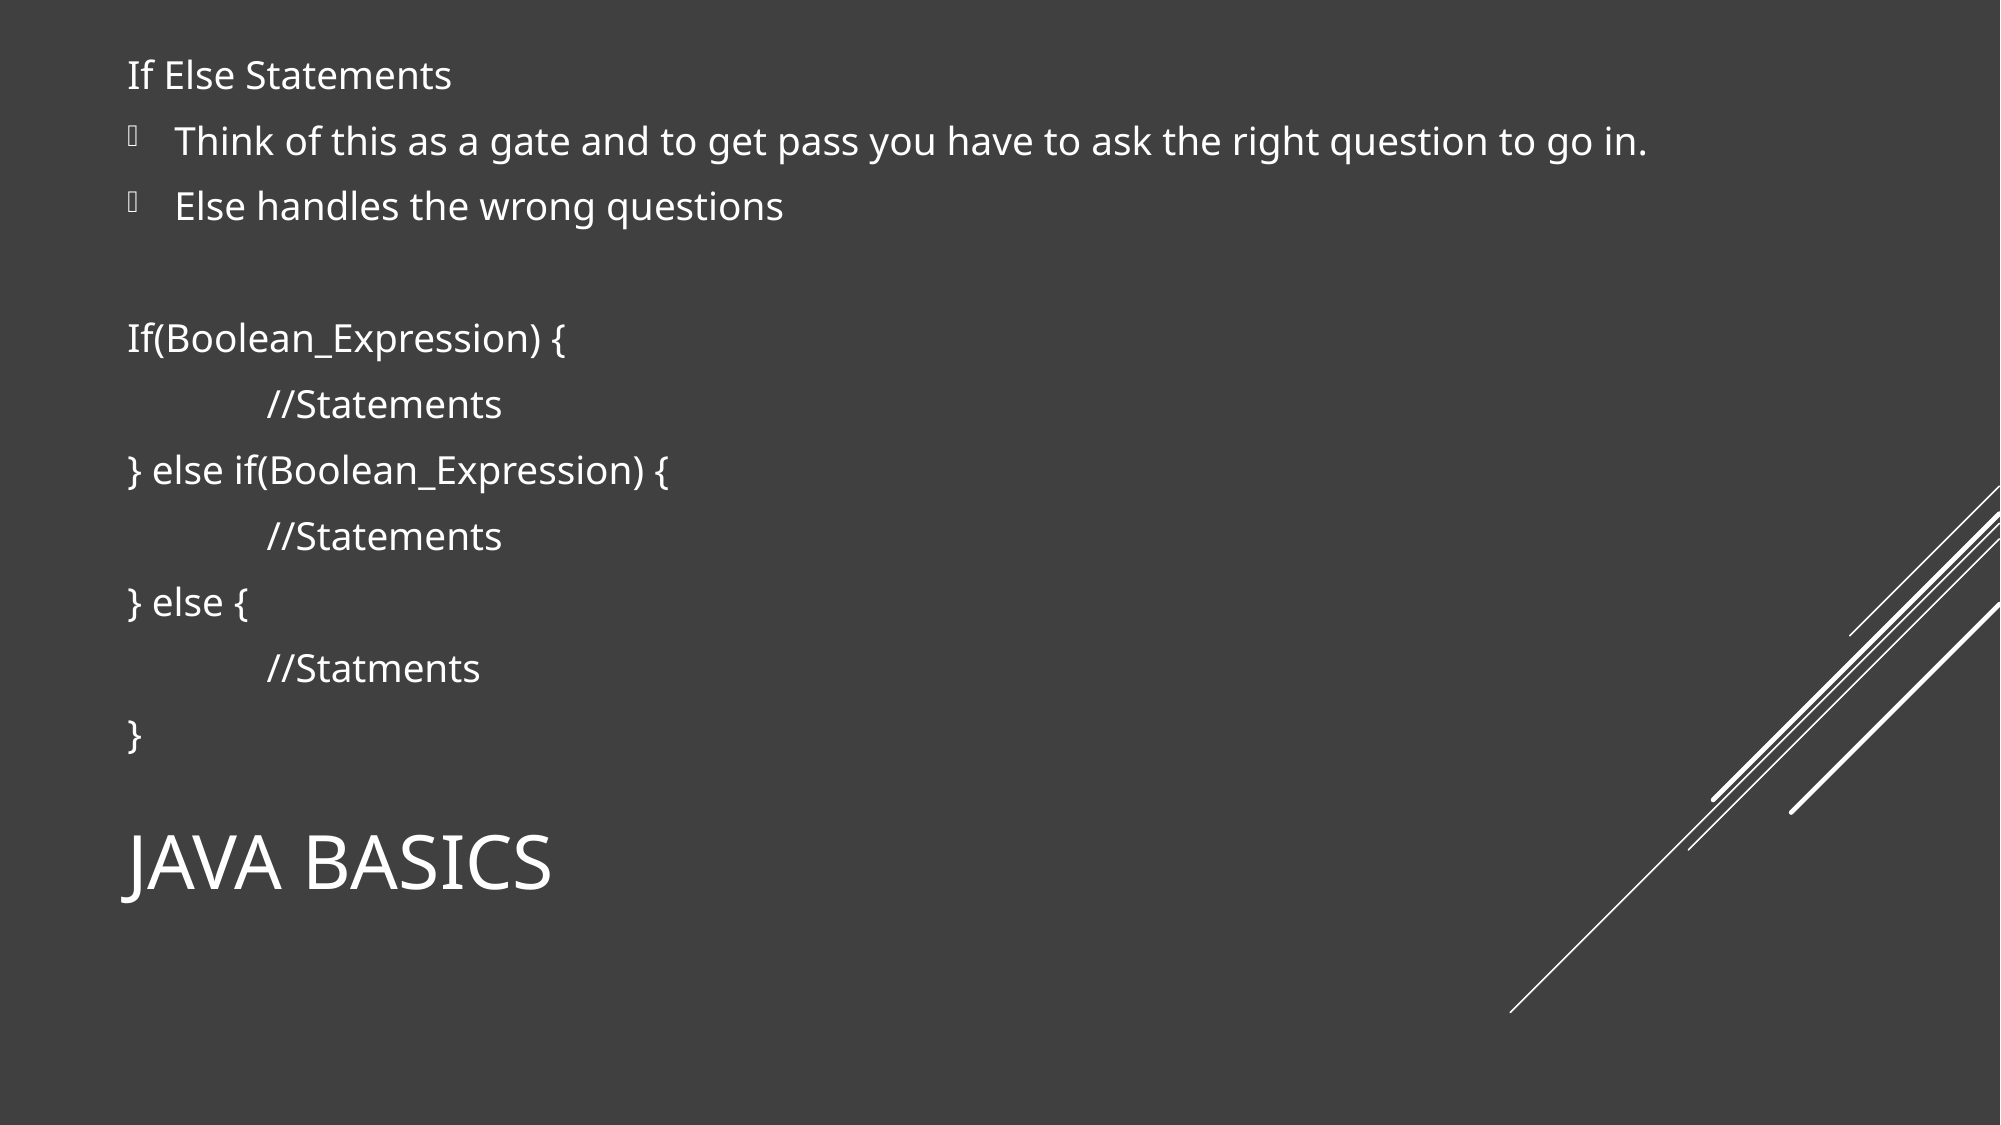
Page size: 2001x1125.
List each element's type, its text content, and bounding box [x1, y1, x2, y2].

title Java basics [112, 766, 1513, 984]
list If Else Statements Think of this as a gate and to get pass you have to ask the right question to go in. Else handles the wrong questions If(Boolean_Expression) { //Statements } else if(Boolean_Expression) { //Statements } else { //Statments } [112, 40, 1855, 766]
